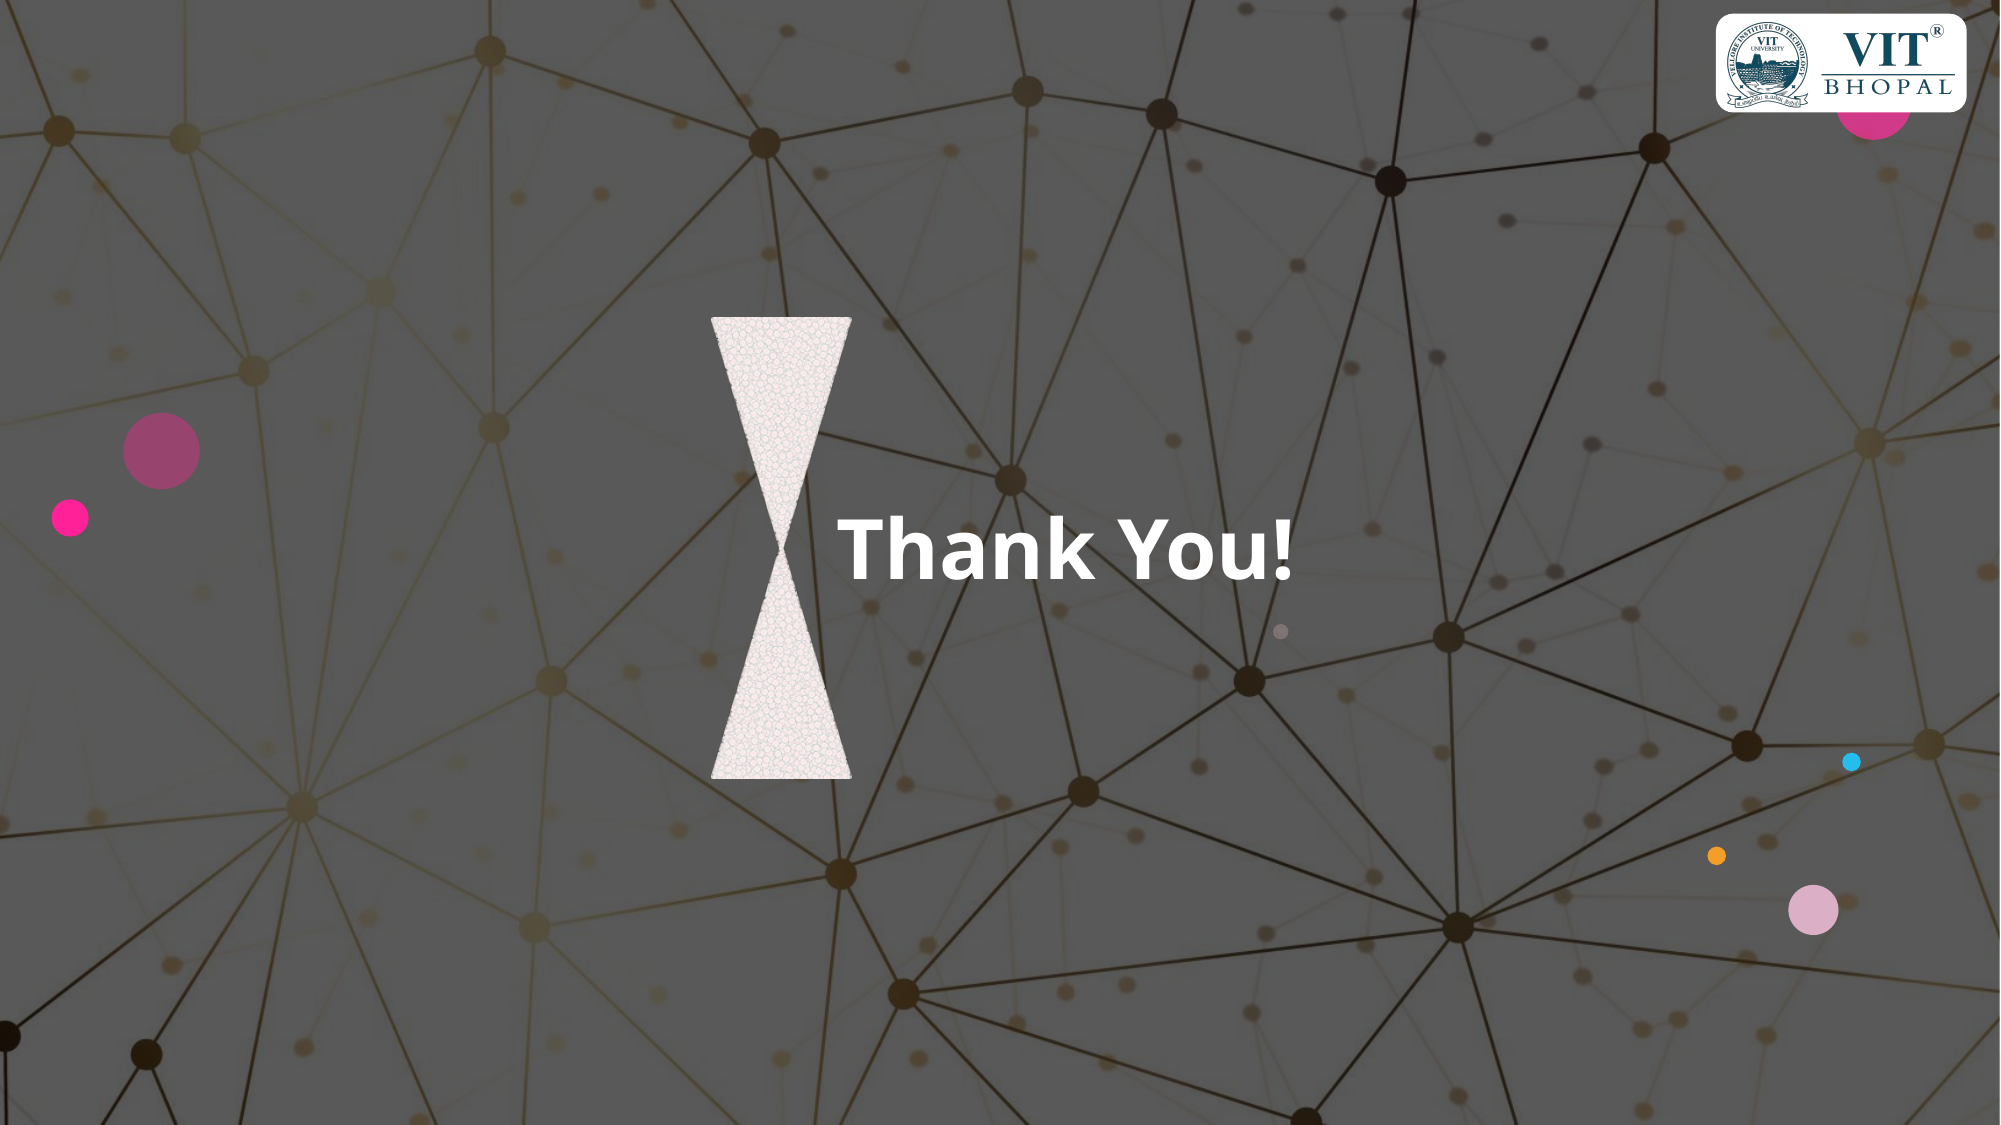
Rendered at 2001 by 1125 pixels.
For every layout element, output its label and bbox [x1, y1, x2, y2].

text_box [51, 38, 1912, 936]
picture [0, 0, 2000, 1125]
